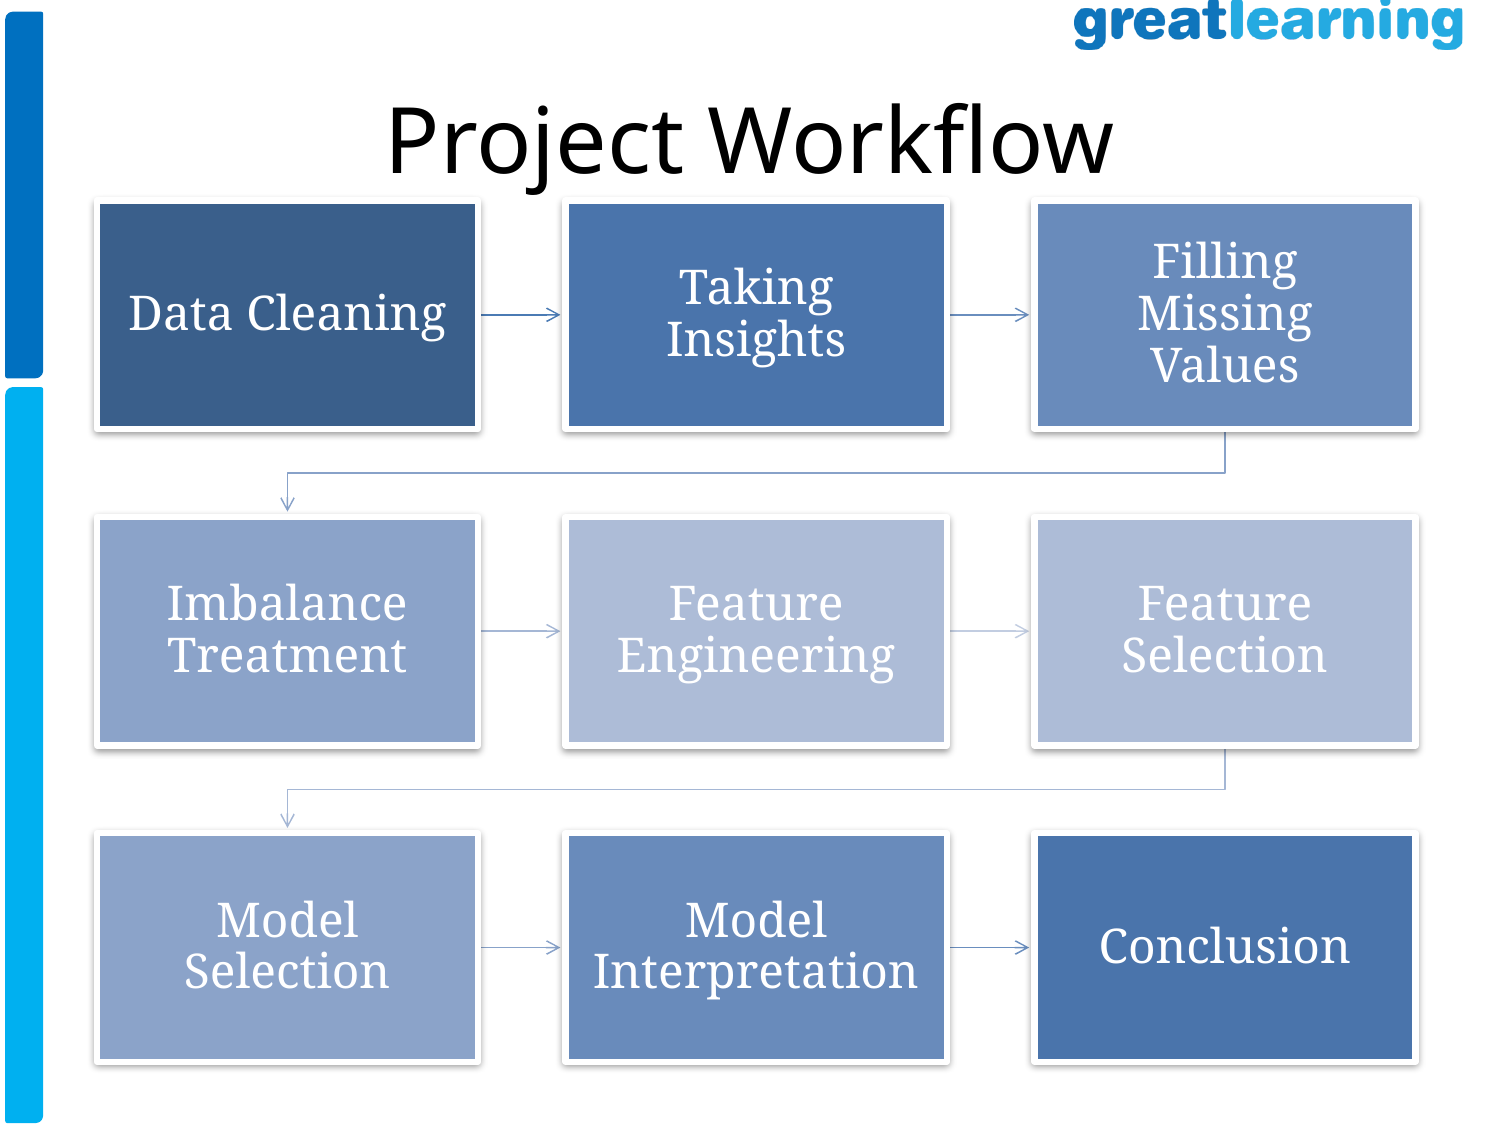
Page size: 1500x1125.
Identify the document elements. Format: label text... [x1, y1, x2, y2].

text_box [37, 199, 1476, 1063]
picture [1074, 0, 1463, 50]
title Project Workflow [75, 42, 1425, 198]
